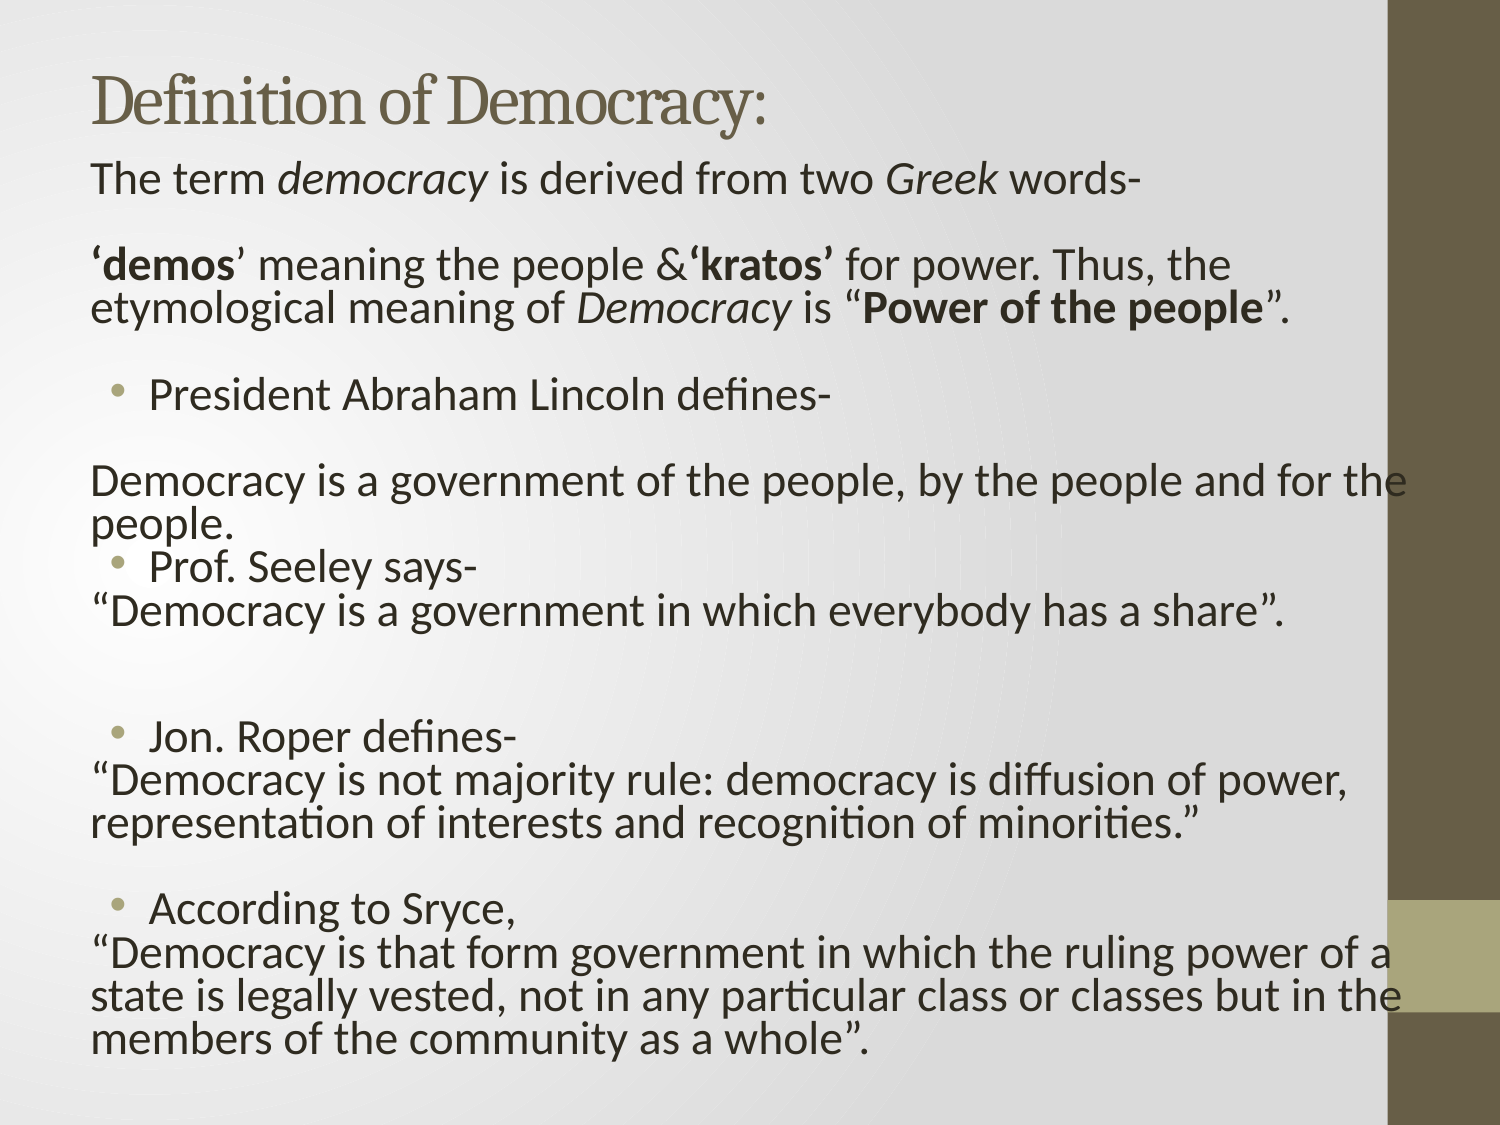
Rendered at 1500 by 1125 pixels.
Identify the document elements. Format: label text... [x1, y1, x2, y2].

list The term democracy is derived from two Greek words- ‘demos’ meaning the people &‘kratos’ for power. Thus, the etymological meaning of Democracy is “Power of the people”. President Abraham Lincoln defines- Democracy is a government of the people, by the people and for the people. Prof. Seeley says- “Democracy is a government in which everybody has a share”. Jon. Roper defines- “Democracy is not majority rule: democracy is diffusion of power, representation of interests and recognition of minorities.” According to Sryce, “Democracy is that form government in which the ruling power of a state is legally vested, not in any particular class or classes but in the members of the community as a whole”. [75, 137, 1425, 1113]
title Definition of Democracy: [75, 45, 1325, 137]
